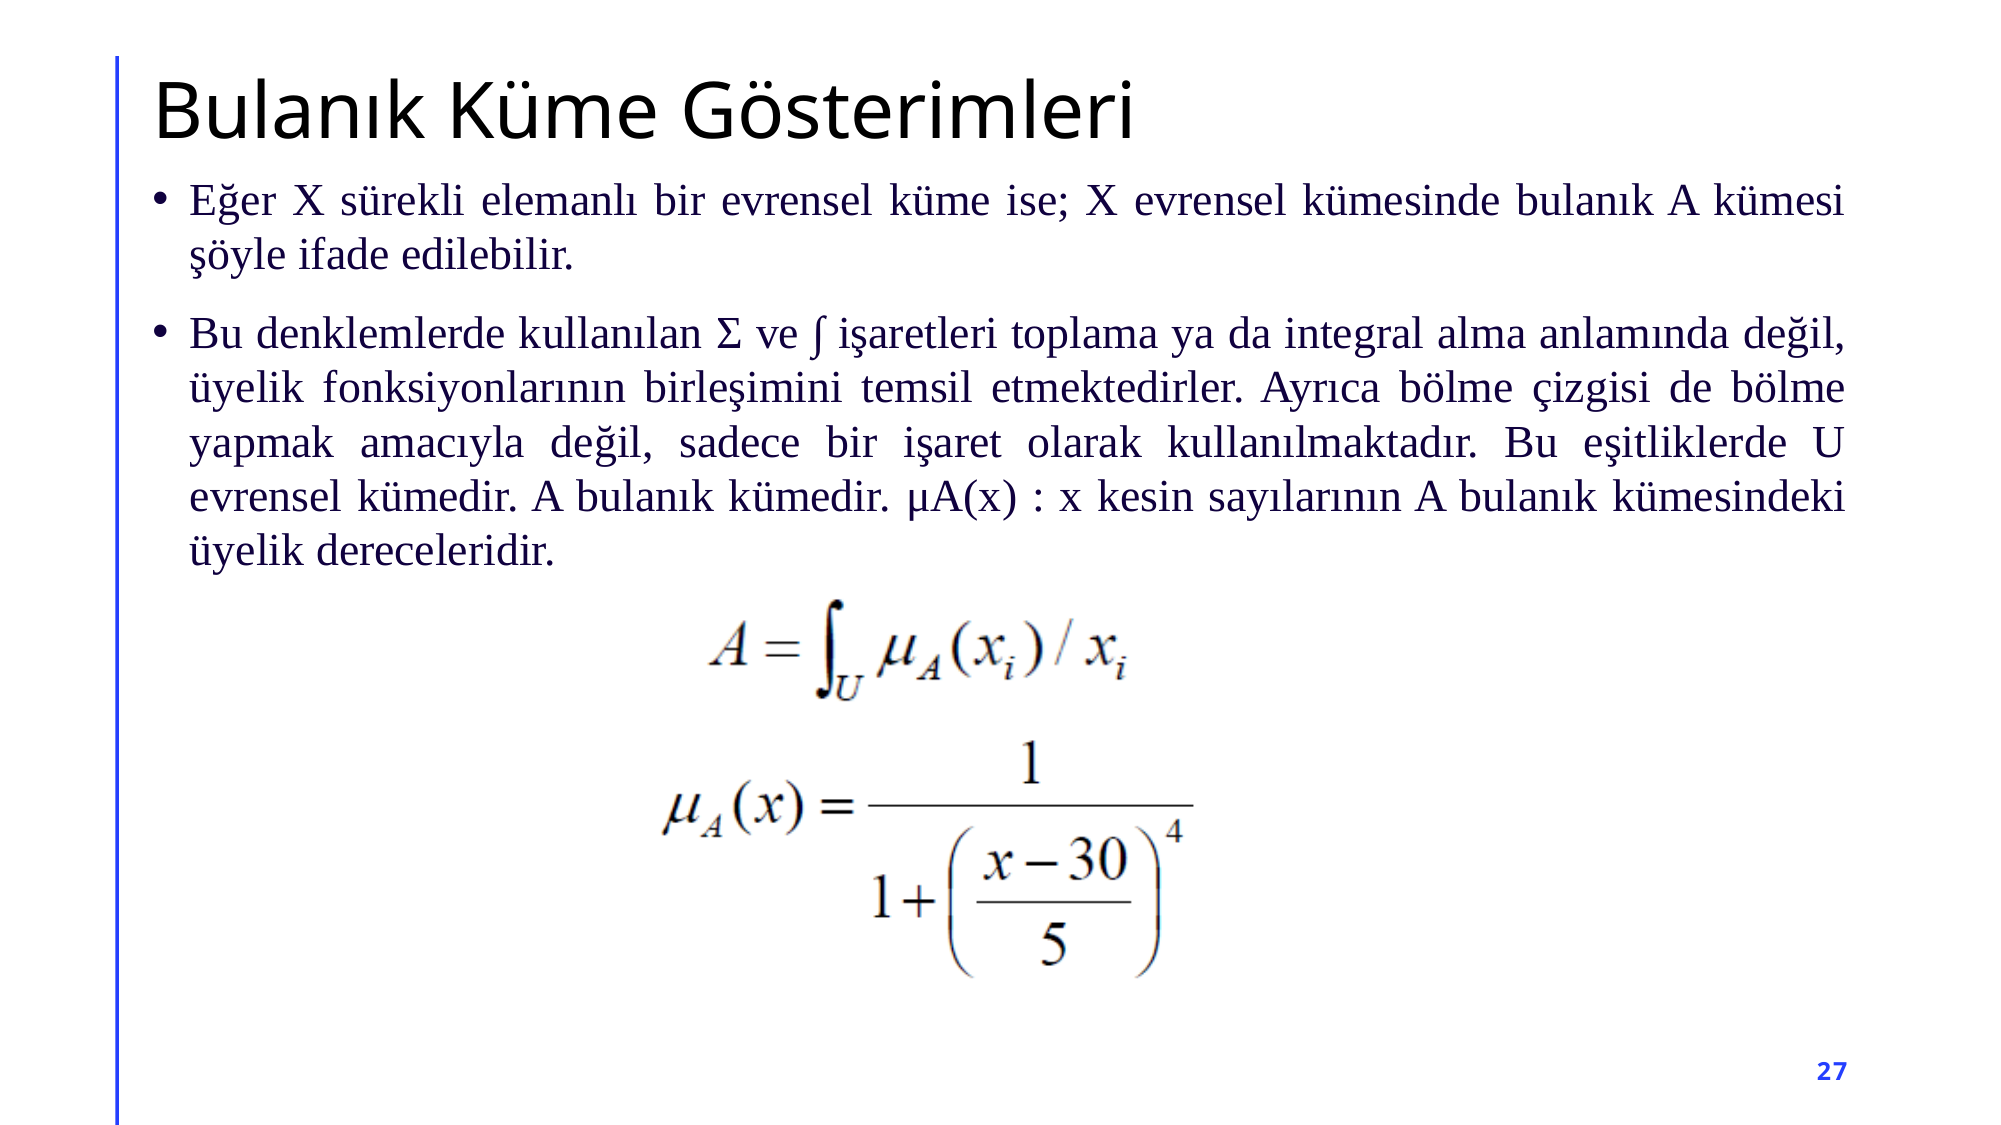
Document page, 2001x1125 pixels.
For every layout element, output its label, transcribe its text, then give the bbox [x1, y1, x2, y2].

slide_number 27 [1412, 1042, 1863, 1103]
picture [549, 579, 1208, 998]
list Eğer X sürekli elemanlı bir evrensel küme ise; X evrensel kümesinde bulanık A kümesi şöyle ifade edilebilir. Bu denklemlerde kullanılan Σ ve ∫ işaretleri toplama ya da integral alma anlamında değil, üyelik fonksiyonlarının birleşimini temsil etmektedirler. Ayrıca bölme çizgisi de bölme yapmak amacıyla değil, sadece bir işaret olarak kullanılmaktadır. Bu eşitliklerde U evrensel kümedir. A bulanık kümedir. μA(x) : x kesin sayılarının A bulanık kümesindeki üyelik dereceleridir. [137, 162, 1863, 998]
title Bulanık Küme Gösterimleri [137, 62, 1863, 162]
